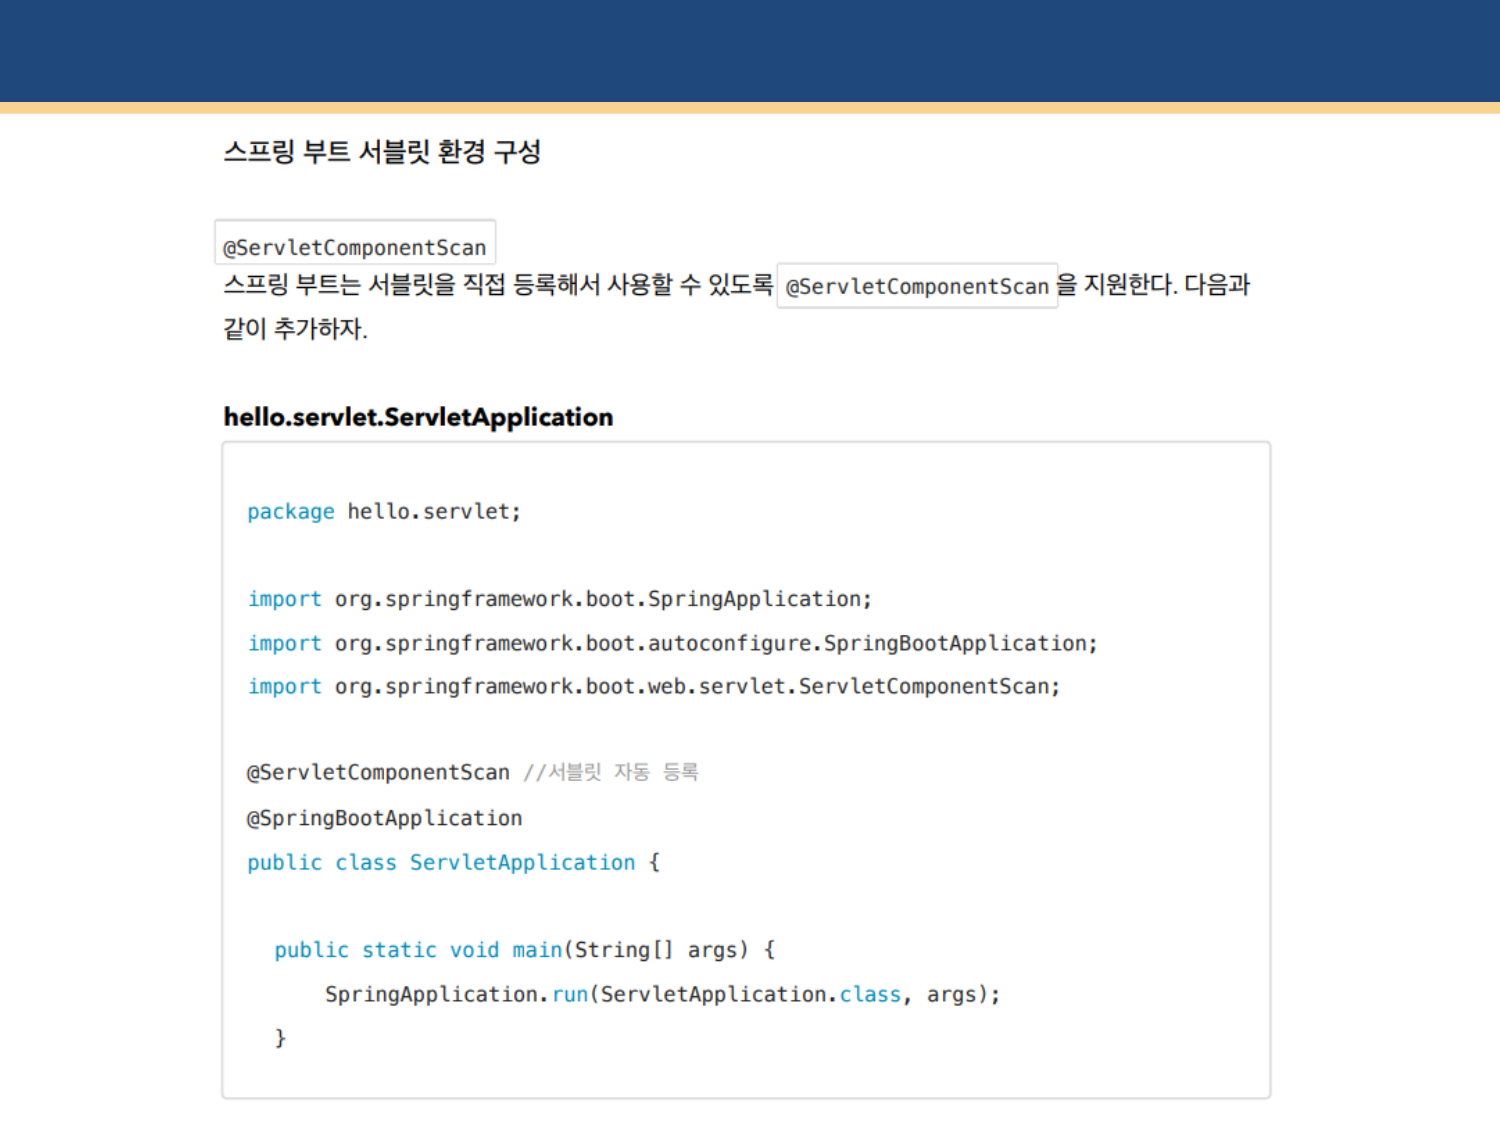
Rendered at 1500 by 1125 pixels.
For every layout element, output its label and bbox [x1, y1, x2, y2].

picture [76, 115, 1425, 1122]
